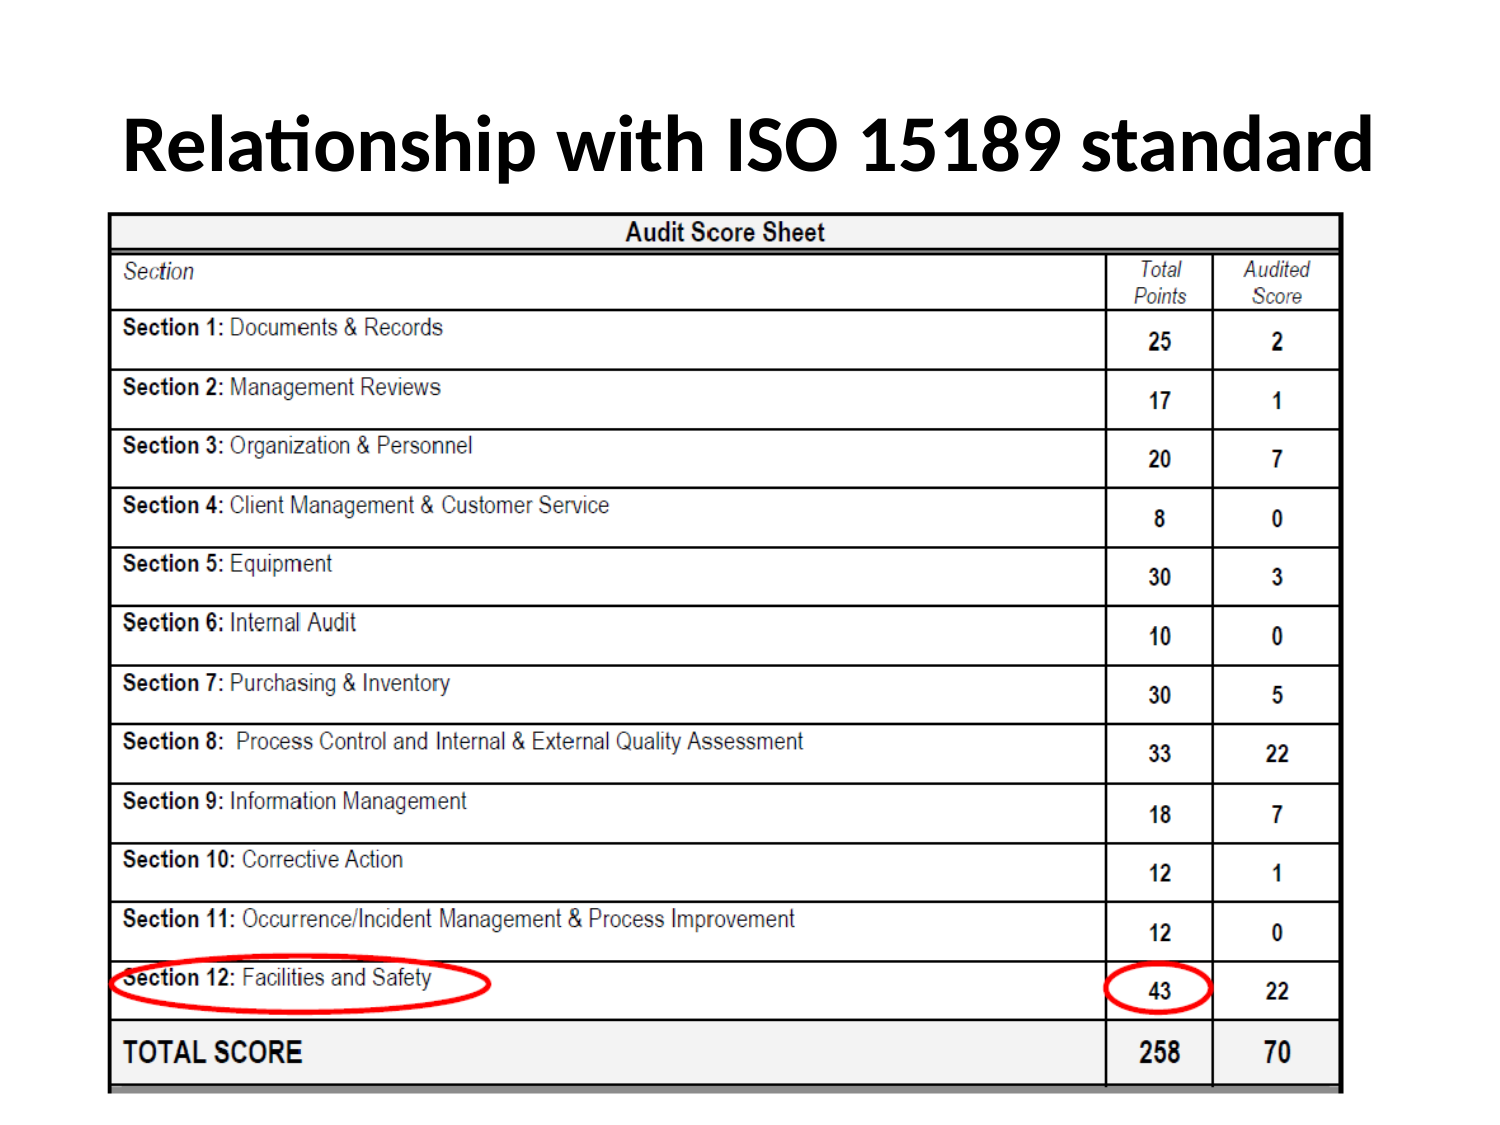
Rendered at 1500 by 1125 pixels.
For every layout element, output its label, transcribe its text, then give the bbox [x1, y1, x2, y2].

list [99, 206, 1351, 1101]
title Relationship with ISO 15189 standard [75, 45, 1425, 233]
